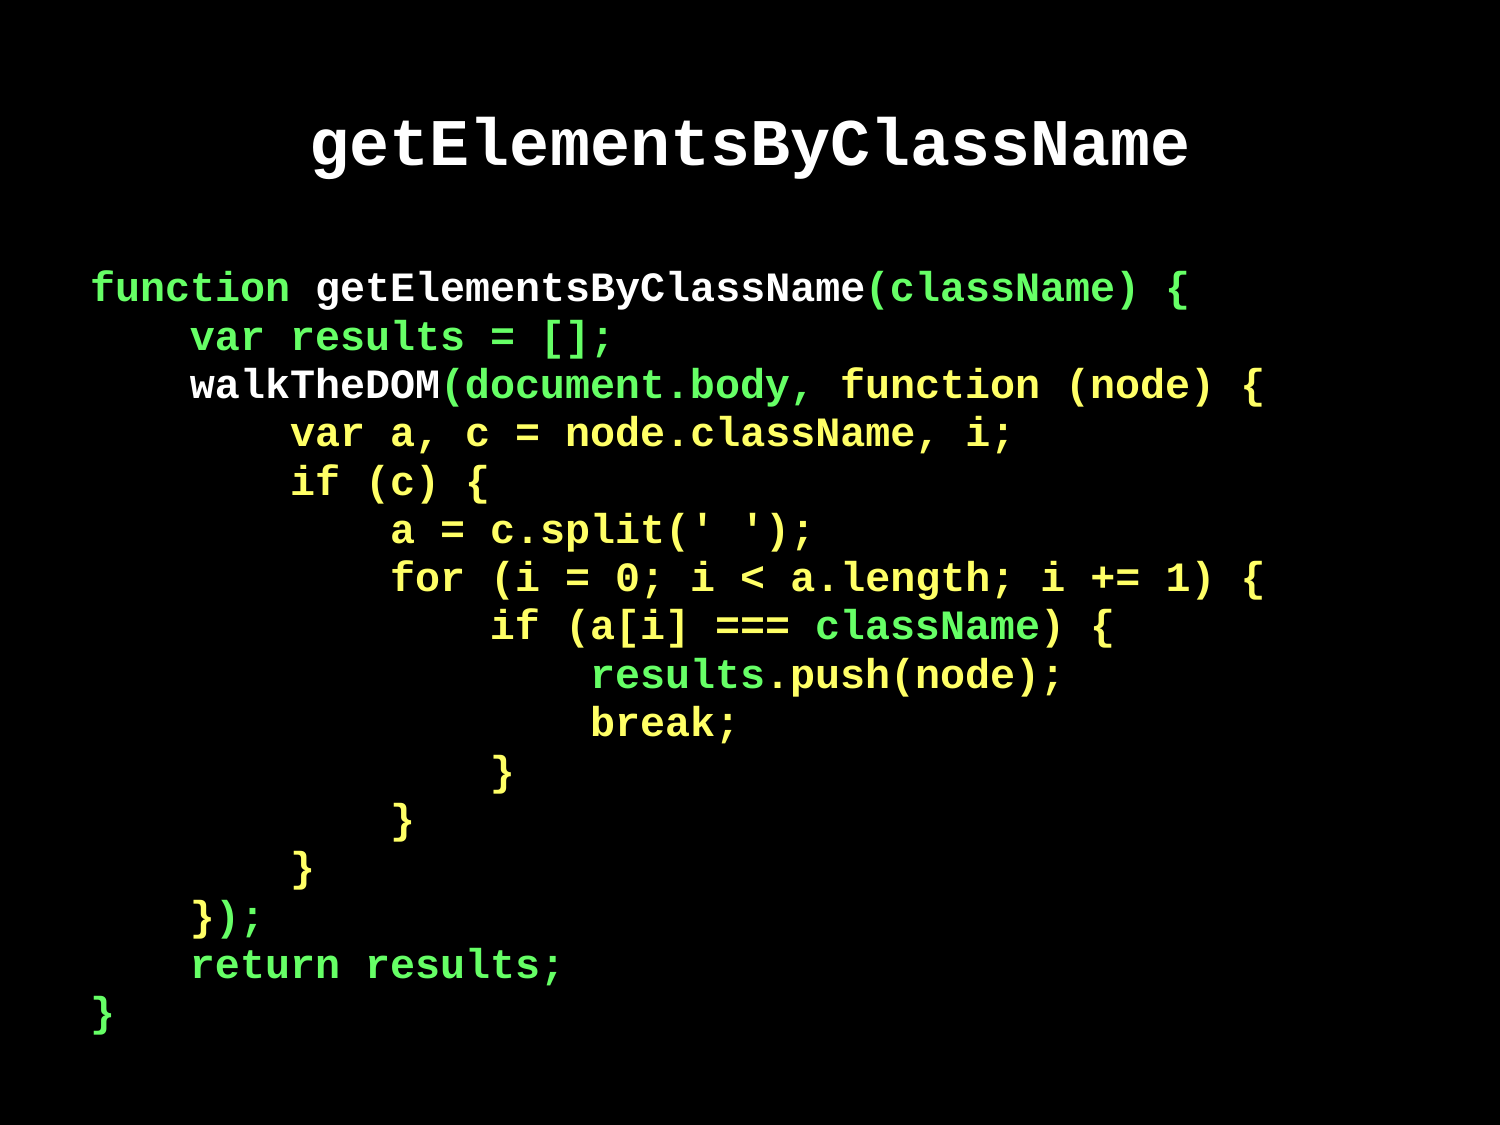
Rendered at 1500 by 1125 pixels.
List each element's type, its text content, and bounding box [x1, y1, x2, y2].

title getElementsByClassName [74, 44, 1426, 233]
list function getElementsByClassName(className) { var results = []; walkTheDOM(document.body, function (node) { var a, c = node.className, i; if (c) { a = c.split(' '); for (i = 0; i < a.length; i += 1) { if (a[i] === className) { results.push(node); break; } } } }); return results; } [74, 262, 1426, 1076]
